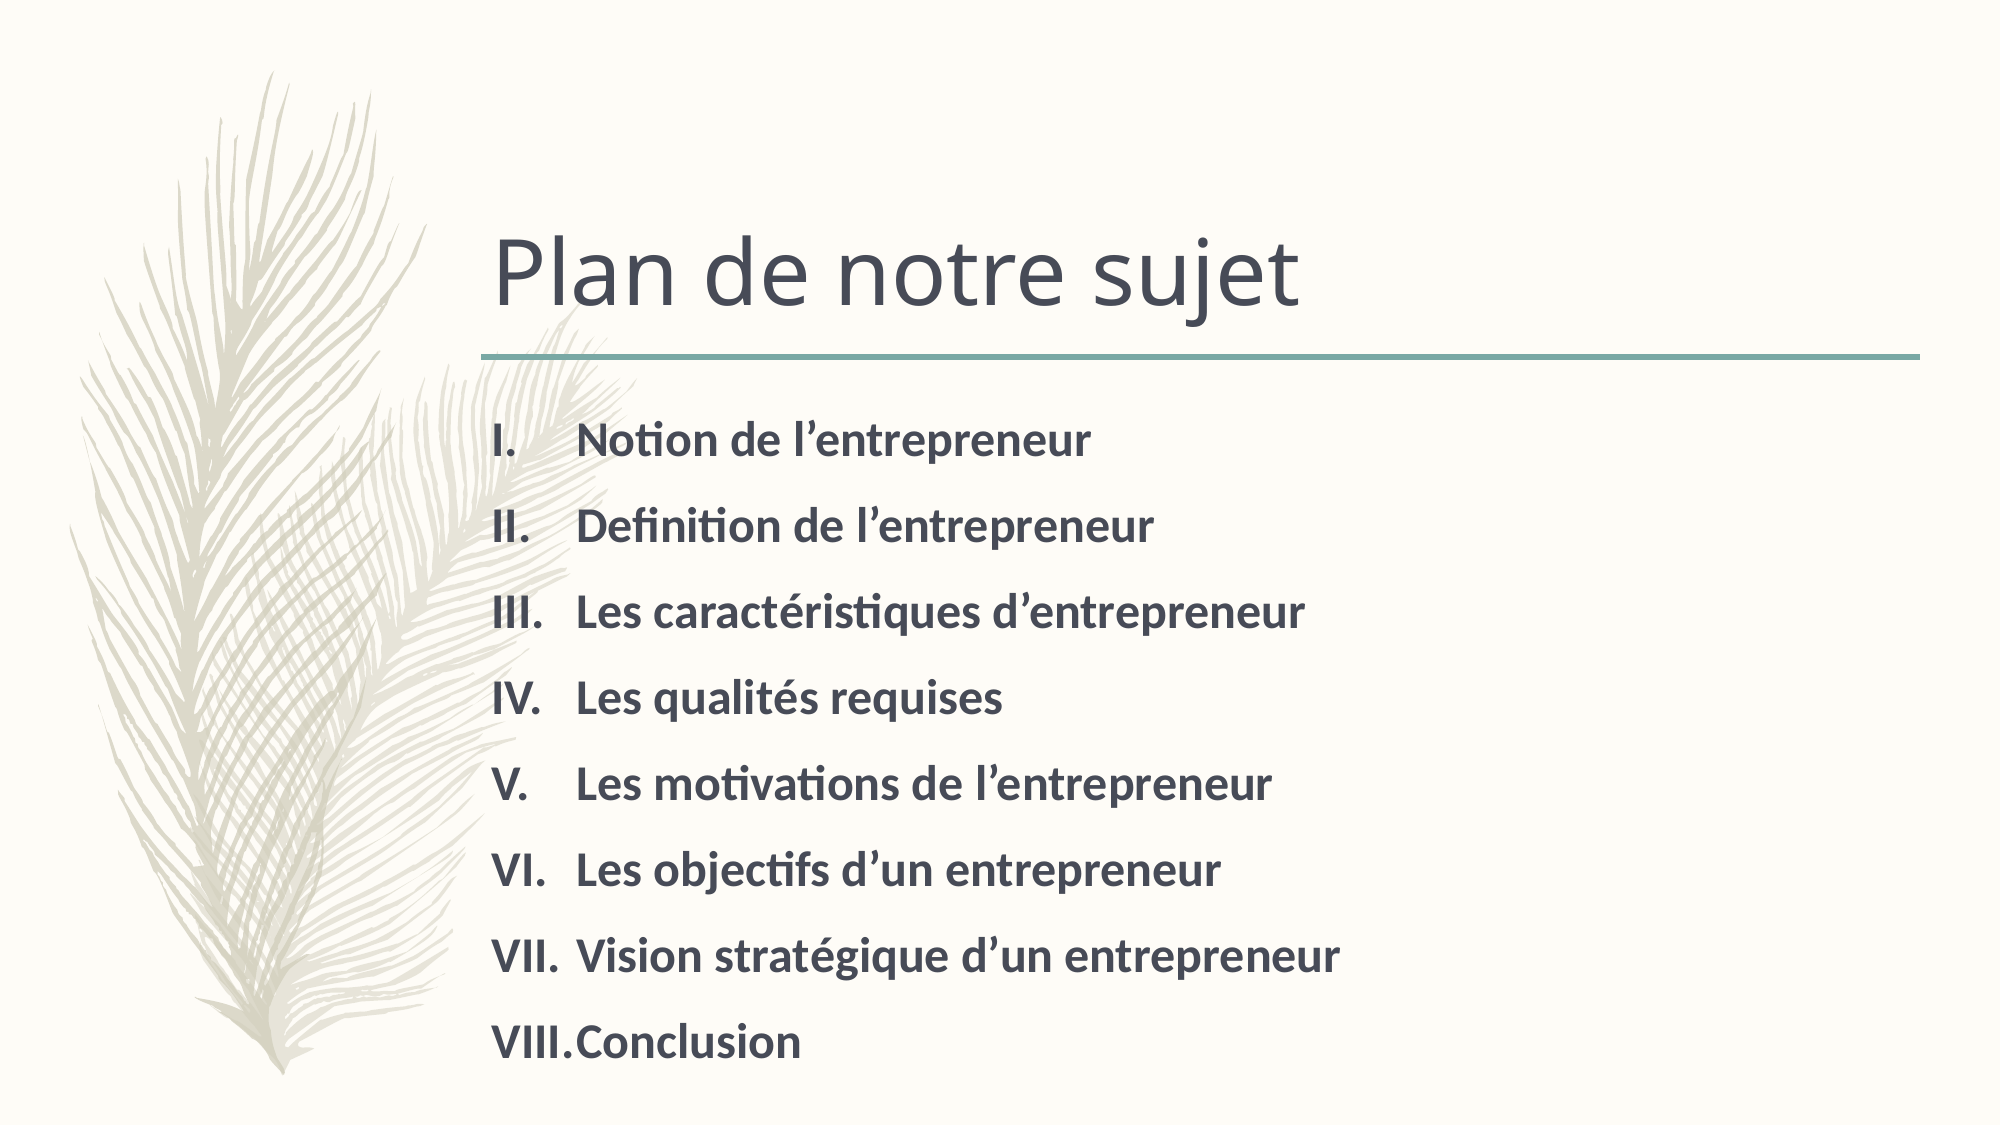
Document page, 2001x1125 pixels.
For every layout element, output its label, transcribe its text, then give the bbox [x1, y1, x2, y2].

title Plan de notre sujet [476, 211, 1938, 351]
list Notion de l’entrepreneur Definition de l’entrepreneur Les caractéristiques d’entrepreneur Les qualités requises Les motivations de l’entrepreneur Les objectifs d’un entrepreneur Vision stratégique d’un entrepreneur Conclusion [476, 392, 1916, 1086]
